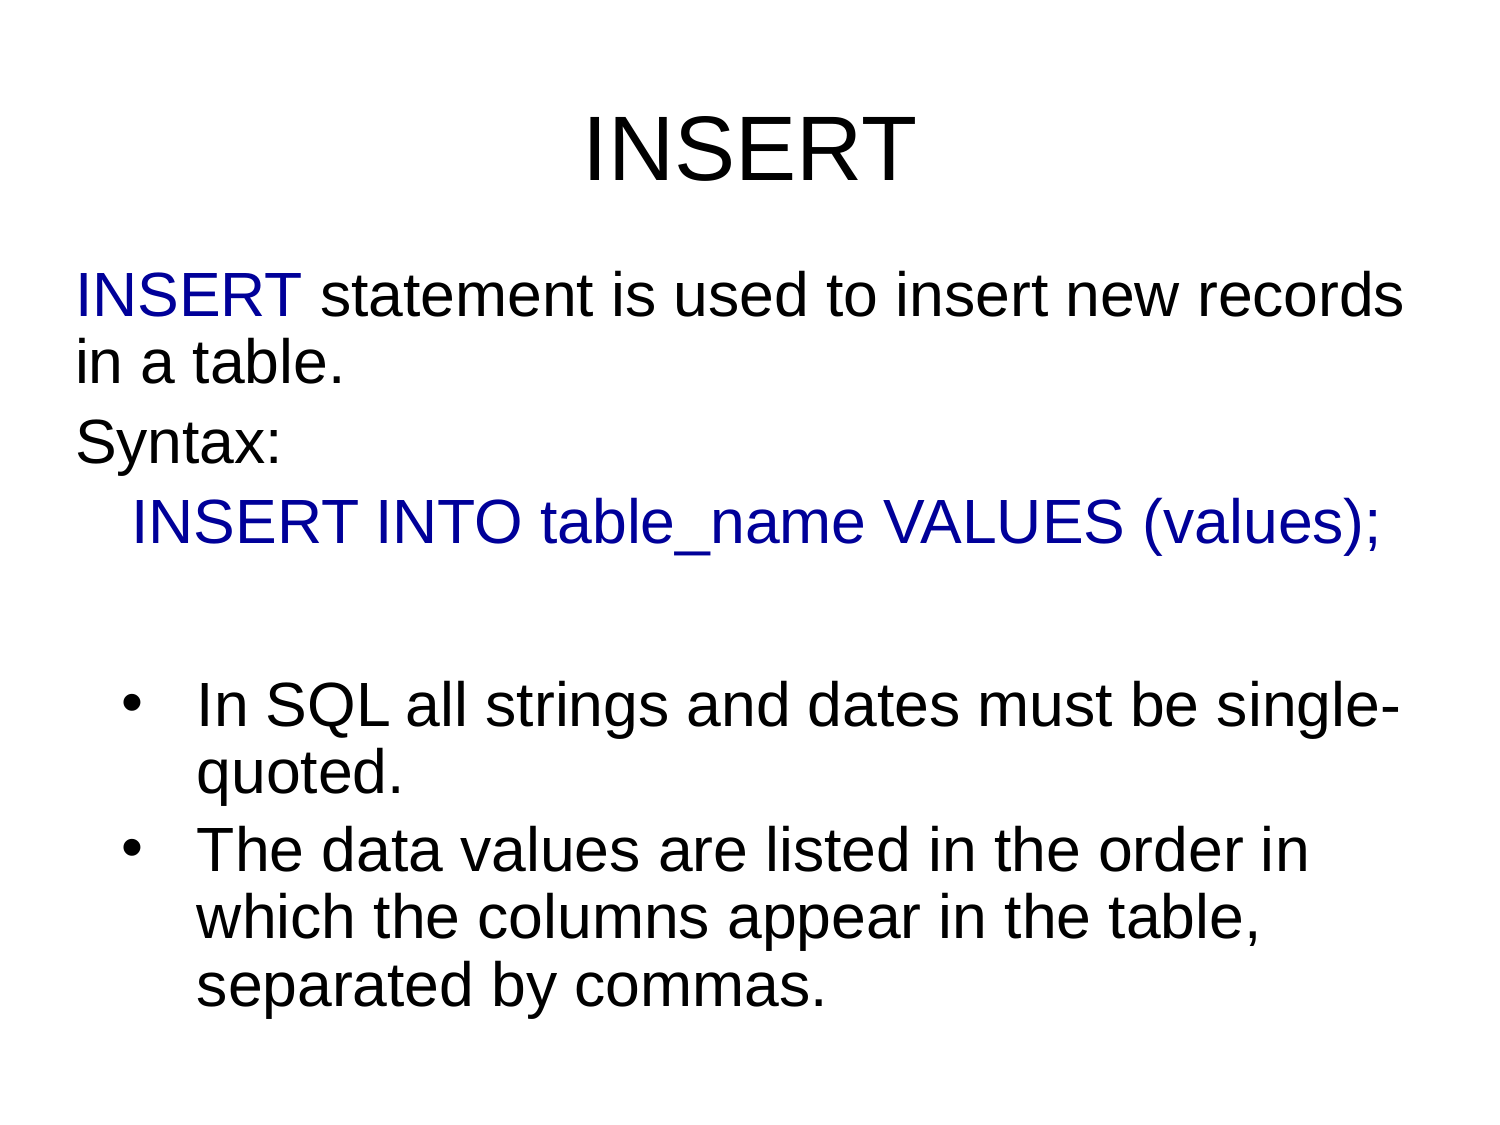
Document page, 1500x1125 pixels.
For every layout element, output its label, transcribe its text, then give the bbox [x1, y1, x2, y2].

list INSERT statement is used to insert new records in a table. Syntax: INSERT INTO table_name VALUES (values); In SQL all strings and dates must be single-quoted. The data values are listed in the order in which the columns appear in the table, separated by commas. [75, 262, 1425, 1005]
title INSERT [75, 50, 1425, 238]
